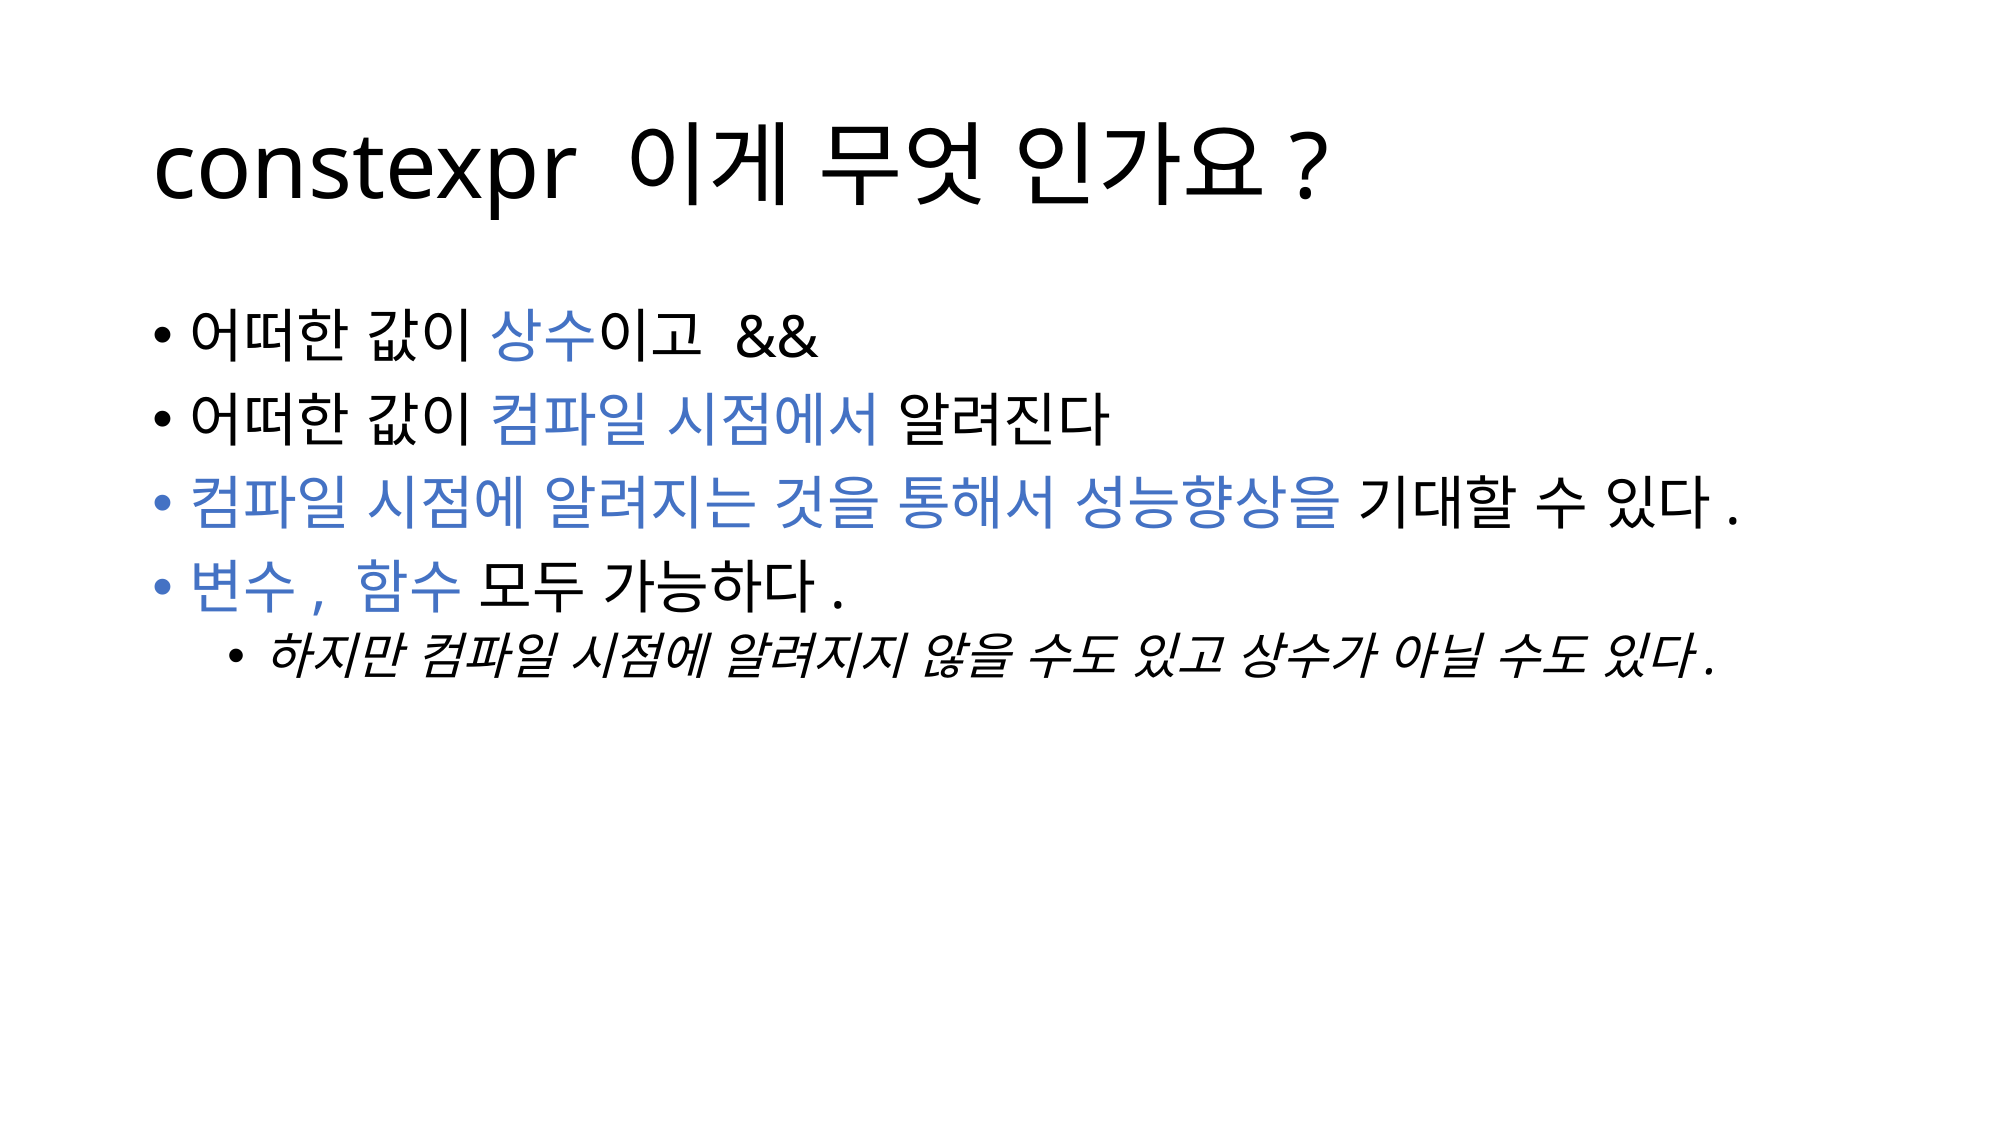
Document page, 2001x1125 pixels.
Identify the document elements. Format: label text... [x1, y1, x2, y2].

list 어떠한 값이 상수이고 && 어떠한 값이 컴파일 시점에서 알려진다 컴파일 시점에 알려지는 것을 통해서 성능향상을 기대할 수 있다. 변수, 함수 모두 가능하다. 하지만 컴파일 시점에 알려지지 않을 수도 있고 상수가 아닐 수도 있다. [137, 299, 1863, 1014]
title constexpr 이게 무엇 인가요? [137, 59, 1863, 278]
